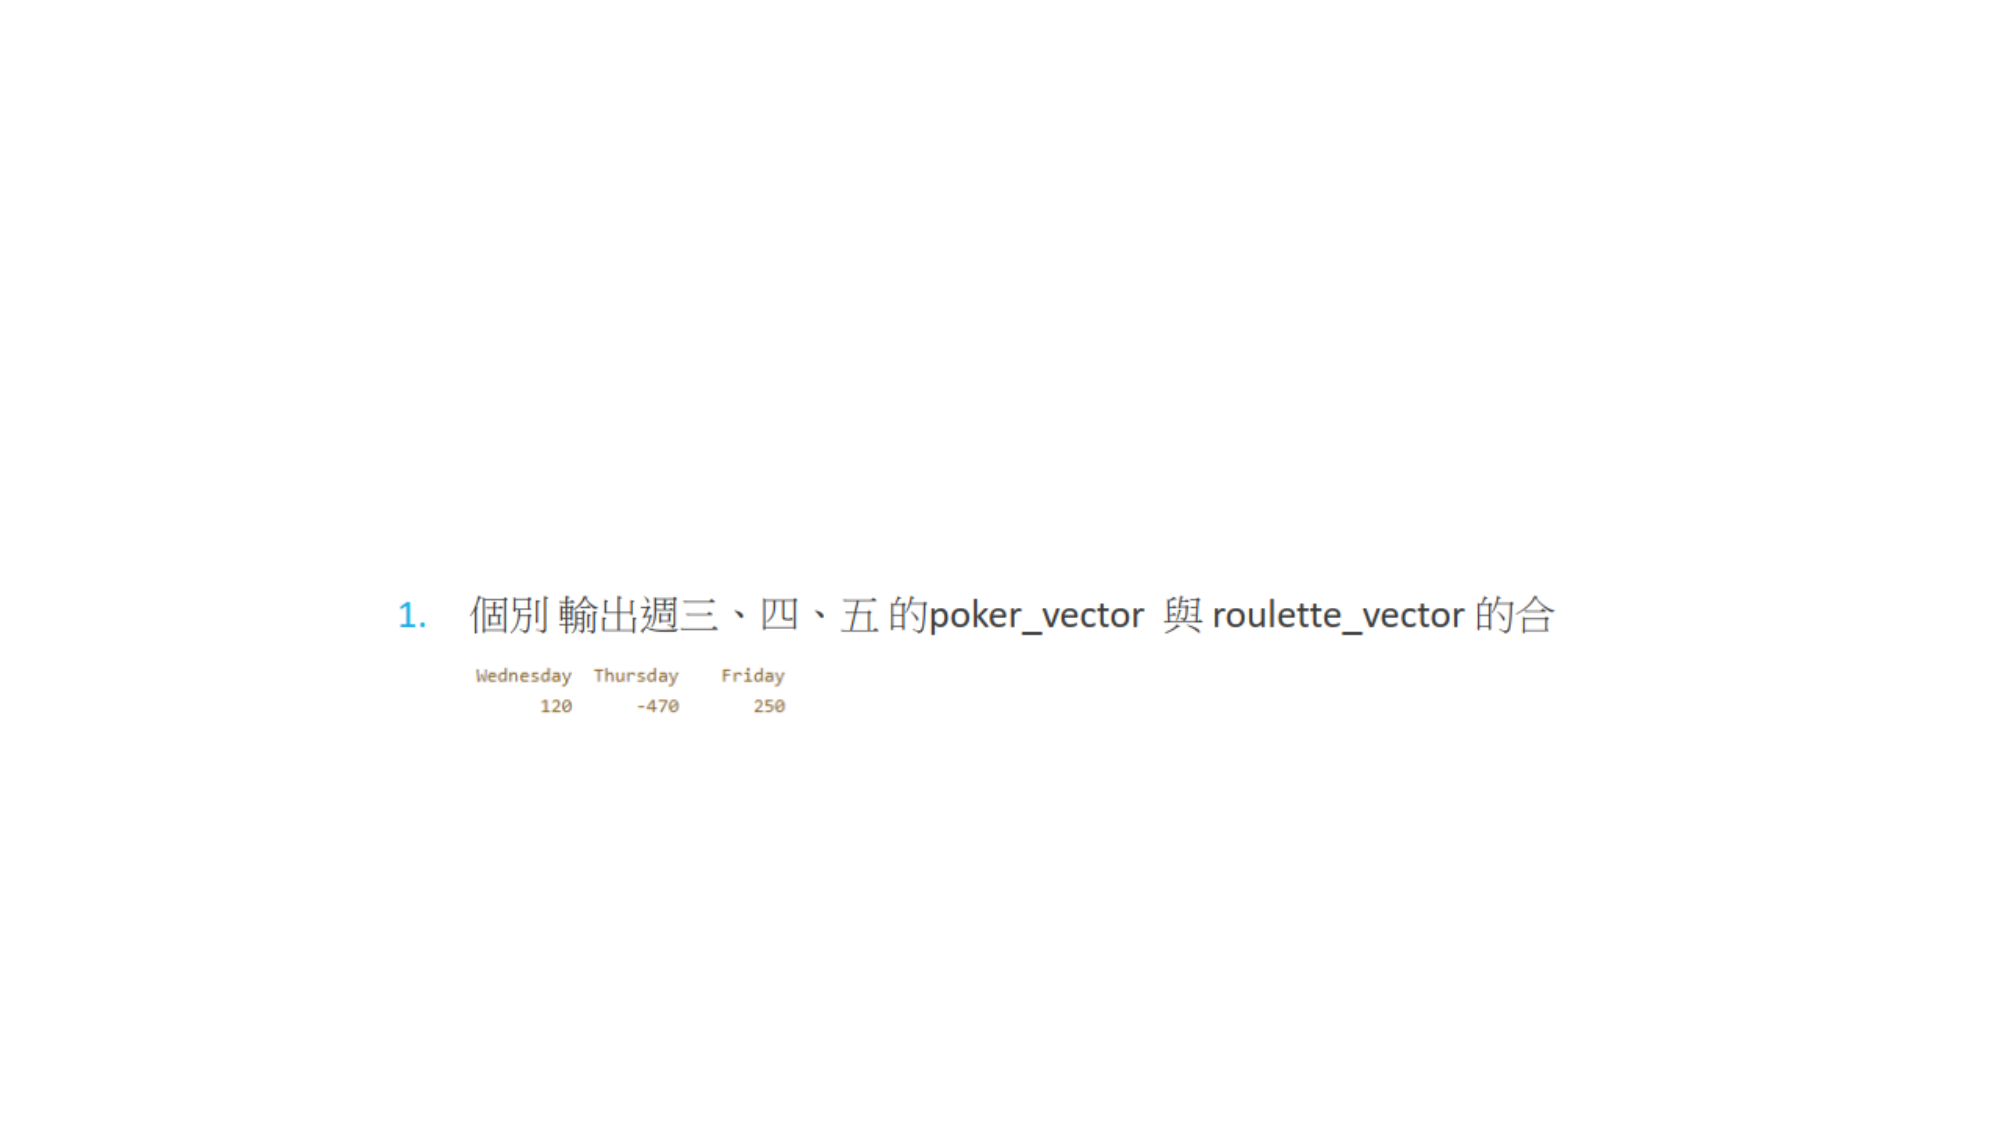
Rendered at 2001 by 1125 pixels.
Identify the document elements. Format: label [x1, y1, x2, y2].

list [317, 541, 1683, 772]
